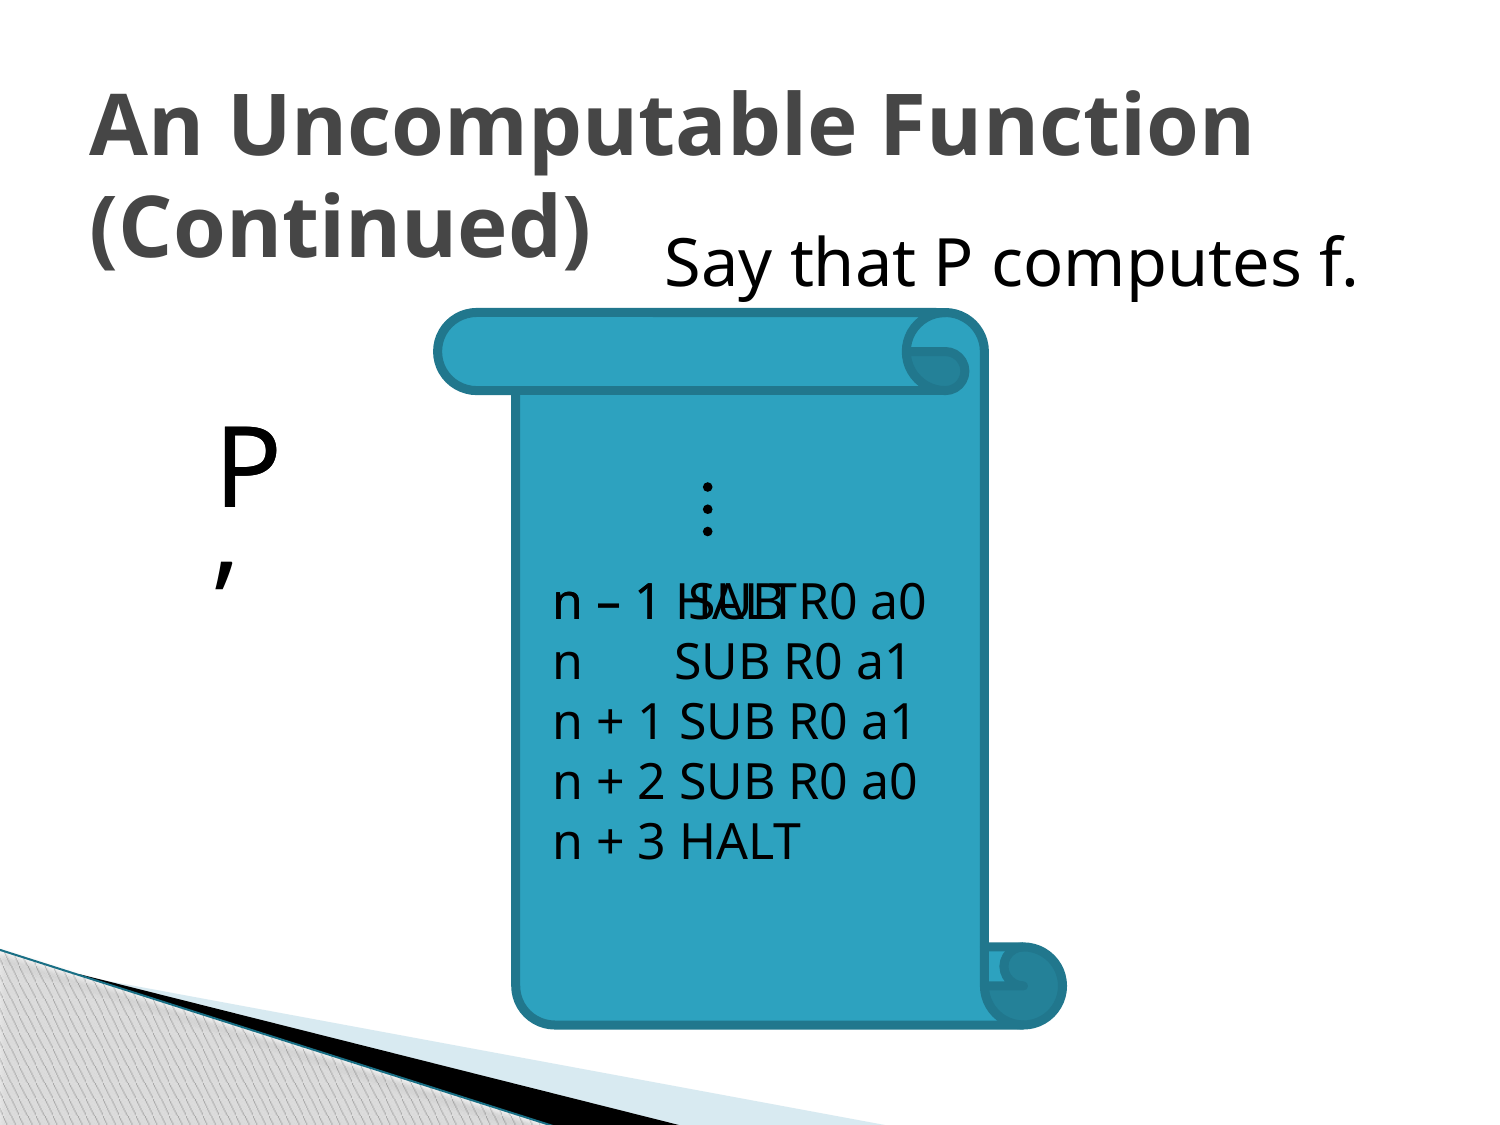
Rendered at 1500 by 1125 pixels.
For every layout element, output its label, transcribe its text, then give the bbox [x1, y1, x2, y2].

text_box n – 1 SUB R0 a0 n SUB R0 a1 n + 1 SUB R0 a1 n + 2 SUB R0 a0 n + 3 HALT [537, 562, 975, 878]
title An Uncomputable Function (Continued) [75, 45, 1425, 300]
text_box  [667, 462, 763, 562]
text_box [433, 307, 1068, 1030]
text_box P’ [200, 387, 300, 673]
text_box Say that P computes f. [650, 212, 1500, 308]
